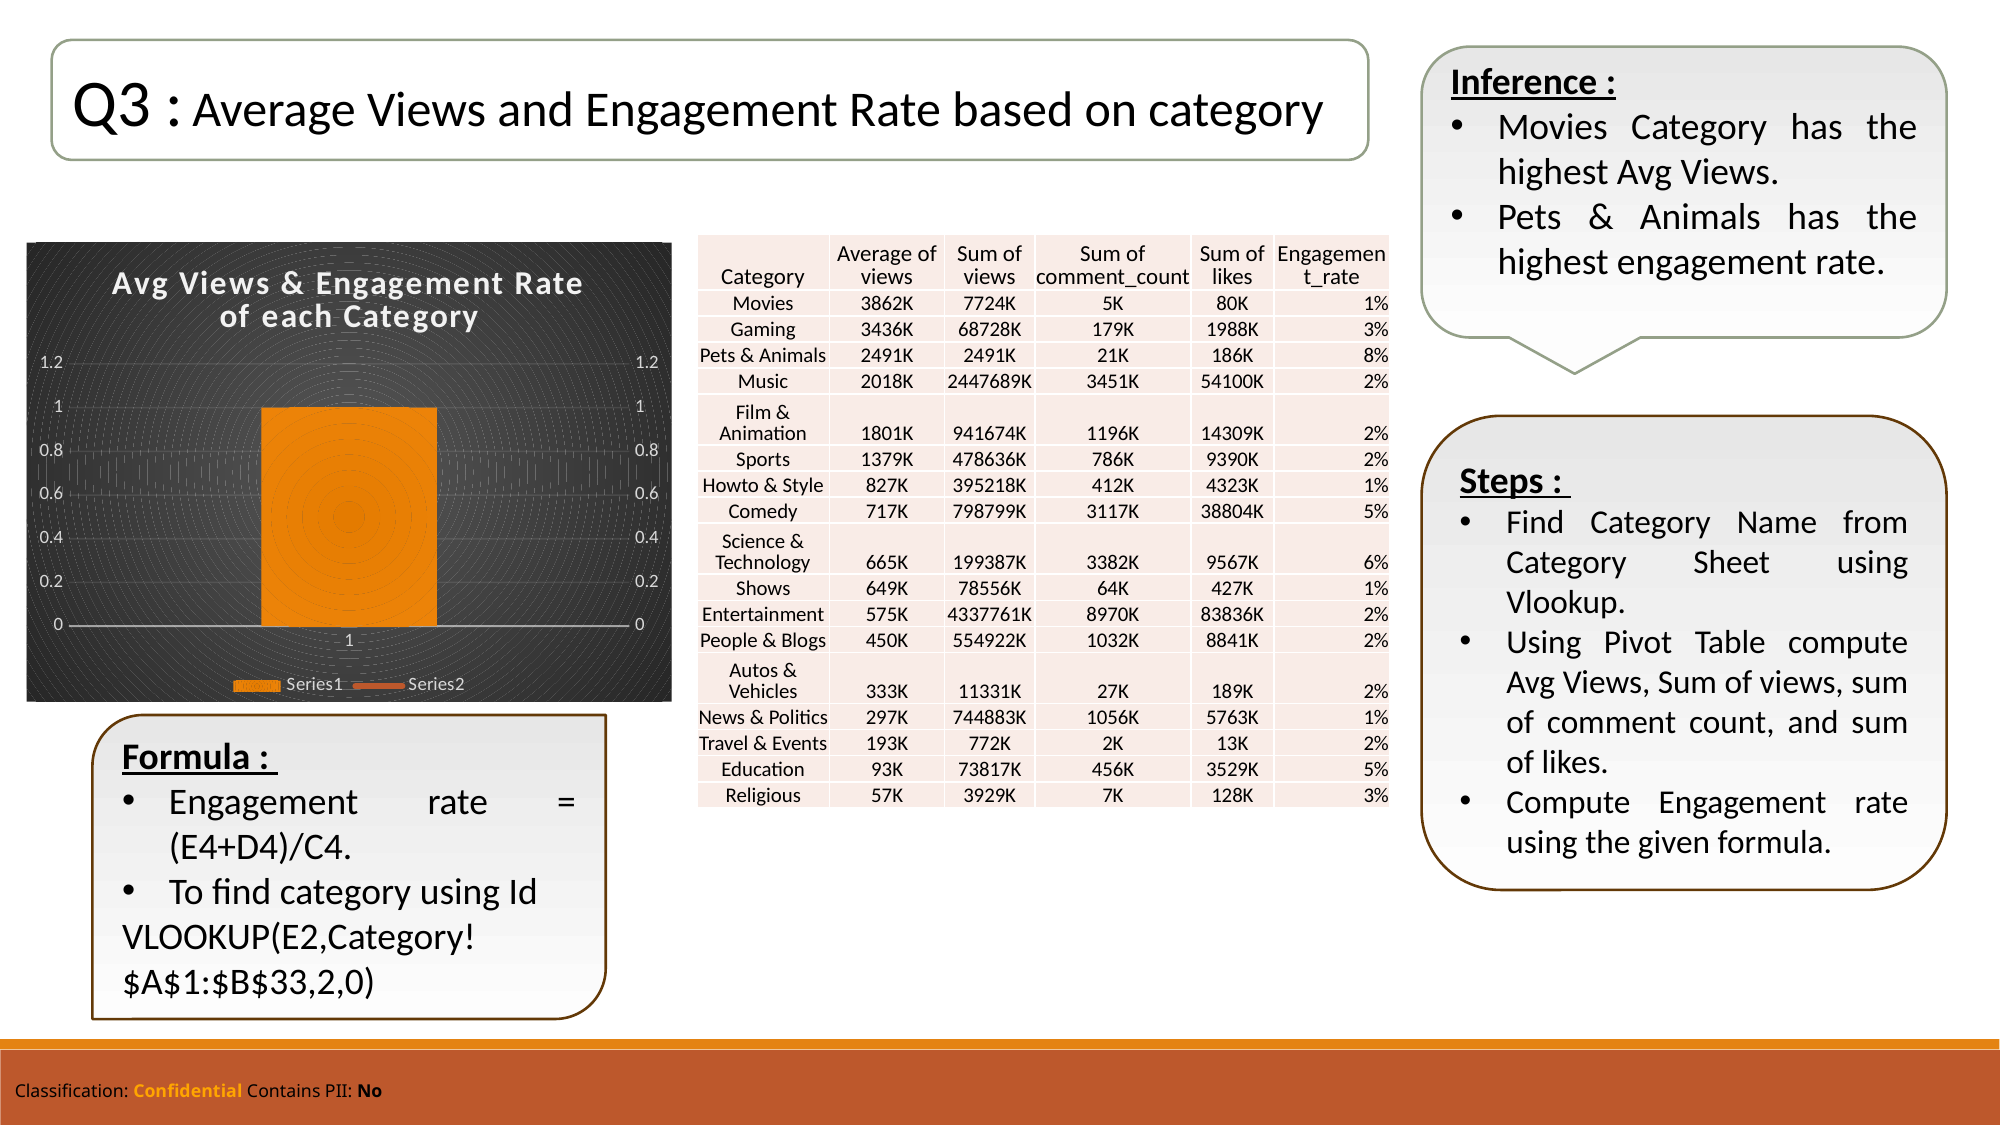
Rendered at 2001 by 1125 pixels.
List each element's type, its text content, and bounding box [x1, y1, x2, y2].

table_cell 665K [830, 524, 944, 573]
table_cell 297K [830, 704, 944, 729]
table_cell 93K [830, 756, 944, 781]
table_cell 4323K [1192, 472, 1273, 496]
table_cell 83836K [1192, 601, 1273, 626]
text_box [1356, 39, 1947, 145]
table_cell 575K [830, 601, 944, 626]
table_cell 2491K [830, 343, 944, 367]
text_box Inference : Movies Category has the highest Avg Views. Pets & Animals has the highest engagement rate. [1420, 45, 1948, 375]
table_cell 4337761K [945, 601, 1034, 626]
table_cell 73817K [945, 756, 1034, 781]
table_cell Sports [698, 446, 829, 470]
table_cell 786K [1036, 446, 1190, 470]
table_cell 186K [1192, 343, 1273, 367]
text_box Formula : Engagement rate = (E4+D4)/C4. To find category using Id VLOOKUP(E2,Category!$A$1:$B$33,2,0) [91, 713, 608, 1021]
table_cell 1379K [830, 446, 944, 470]
table_cell 2% [1275, 730, 1389, 755]
table_cell Science & Technology [698, 524, 829, 573]
table_cell 450K [830, 627, 944, 652]
table_cell 772K [945, 730, 1034, 755]
table_cell Travel & Events [698, 730, 829, 755]
table_cell 5K [1036, 291, 1190, 315]
table_cell 2% [1275, 446, 1389, 470]
table_header Sum of comment_count [1036, 235, 1190, 289]
table_cell Autos & Vehicles [698, 653, 829, 703]
table_cell 456K [1036, 756, 1190, 781]
table_cell Comedy [698, 498, 829, 522]
table_cell 193K [830, 730, 944, 755]
table_cell 5763K [1192, 704, 1273, 729]
table_cell 717K [830, 498, 944, 522]
table_cell 3529K [1192, 756, 1273, 781]
table_cell 9390K [1192, 446, 1273, 470]
chart [26, 242, 673, 703]
table_cell 3436K [830, 317, 944, 341]
table_cell 1% [1275, 575, 1389, 600]
table_cell 941674K [945, 395, 1034, 444]
table_cell 478636K [945, 446, 1034, 470]
table_header Sum of views [945, 235, 1034, 289]
table_cell 827K [830, 472, 944, 496]
table_cell Film & Animation [698, 395, 829, 444]
table_cell 64K [1036, 575, 1190, 600]
table_cell 3117K [1036, 498, 1190, 522]
table_cell 1056K [1036, 704, 1190, 729]
text_box [51, 39, 64, 52]
table_cell 5% [1275, 498, 1389, 522]
table_header Sum of likes [1192, 235, 1273, 289]
table_cell 80K [1192, 291, 1273, 315]
table_cell 68728K [945, 317, 1034, 341]
table_header Average of views [830, 235, 944, 289]
table_cell 1% [1275, 704, 1389, 729]
table_cell Music [698, 369, 829, 393]
table_cell Shows [698, 575, 829, 600]
table_cell 333K [830, 653, 944, 703]
table_cell 2491K [945, 343, 1034, 367]
table_cell Movies [698, 291, 829, 315]
table_cell 2% [1275, 653, 1389, 703]
table_cell People & Blogs [698, 627, 829, 652]
table_cell 2% [1275, 627, 1389, 652]
table_cell 649K [830, 575, 944, 600]
table_cell 427K [1192, 575, 1273, 600]
table_cell 57K [830, 783, 944, 807]
table_cell 21K [1036, 343, 1190, 367]
table_cell 78556K [945, 575, 1034, 600]
table_cell 1801K [830, 395, 944, 444]
table_cell 54100K [1192, 369, 1273, 393]
table_cell 13K [1192, 730, 1273, 755]
table_cell Religious [698, 783, 829, 807]
table_cell 9567K [1192, 524, 1273, 573]
table_cell 1% [1275, 472, 1389, 496]
table_cell 7K [1036, 783, 1190, 807]
table_cell 8% [1275, 343, 1389, 367]
table_cell 1988K [1192, 317, 1273, 341]
table_cell 27K [1036, 653, 1190, 703]
table_cell News & Politics [698, 704, 829, 729]
table_cell 179K [1036, 317, 1190, 341]
table_cell 3451K [1036, 369, 1190, 393]
table_cell 5% [1275, 756, 1389, 781]
table_cell 14309K [1192, 395, 1273, 444]
table_cell 6% [1275, 524, 1389, 573]
table_cell 11331K [945, 653, 1034, 703]
table_cell 8841K [1192, 627, 1273, 652]
table_cell 1196K [1036, 395, 1190, 444]
table_cell Education [698, 756, 829, 781]
table_cell 3929K [945, 783, 1034, 807]
table_cell 1% [1275, 291, 1389, 315]
table_cell Gaming [698, 317, 829, 341]
table_cell 2% [1275, 601, 1389, 626]
table_cell 128K [1192, 783, 1273, 807]
table_cell 554922K [945, 627, 1034, 652]
table_header Category [698, 235, 829, 289]
table_cell 395218K [945, 472, 1034, 496]
table_cell 1032K [1036, 627, 1190, 652]
text_box Q3 : Average Views and Engagement Rate based on category [50, 38, 1370, 162]
table_cell 412K [1036, 472, 1190, 496]
table_cell Entertainment [698, 601, 829, 626]
table_cell 2% [1275, 369, 1389, 393]
table_cell 199387K [945, 524, 1034, 573]
table_cell 3% [1275, 783, 1389, 807]
table_cell Pets & Animals [698, 343, 829, 367]
table_cell 2447689K [945, 369, 1034, 393]
table_cell 2% [1275, 395, 1389, 444]
table_cell 189K [1192, 653, 1273, 703]
table_cell 2K [1036, 730, 1190, 755]
table_cell 744883K [945, 704, 1034, 729]
text_box Steps : Find Category Name from Category Sheet using Vlookup. Using Pivot Table compute Avg Views, Sum of views, sum of comment count, and sum of likes. Compute Engagement rate using the given formula. [1420, 414, 1948, 892]
table_cell 3% [1275, 317, 1389, 341]
table_cell 2018K [830, 369, 944, 393]
table_cell 3382K [1036, 524, 1190, 573]
table_header Engagement_rate [1275, 235, 1389, 289]
table_cell 798799K [945, 498, 1034, 522]
table_cell 38804K [1192, 498, 1273, 522]
table_cell Howto & Style [698, 472, 829, 496]
table_cell 8970K [1036, 601, 1190, 626]
table_cell 3862K [830, 291, 944, 315]
table_cell 7724K [945, 291, 1034, 315]
